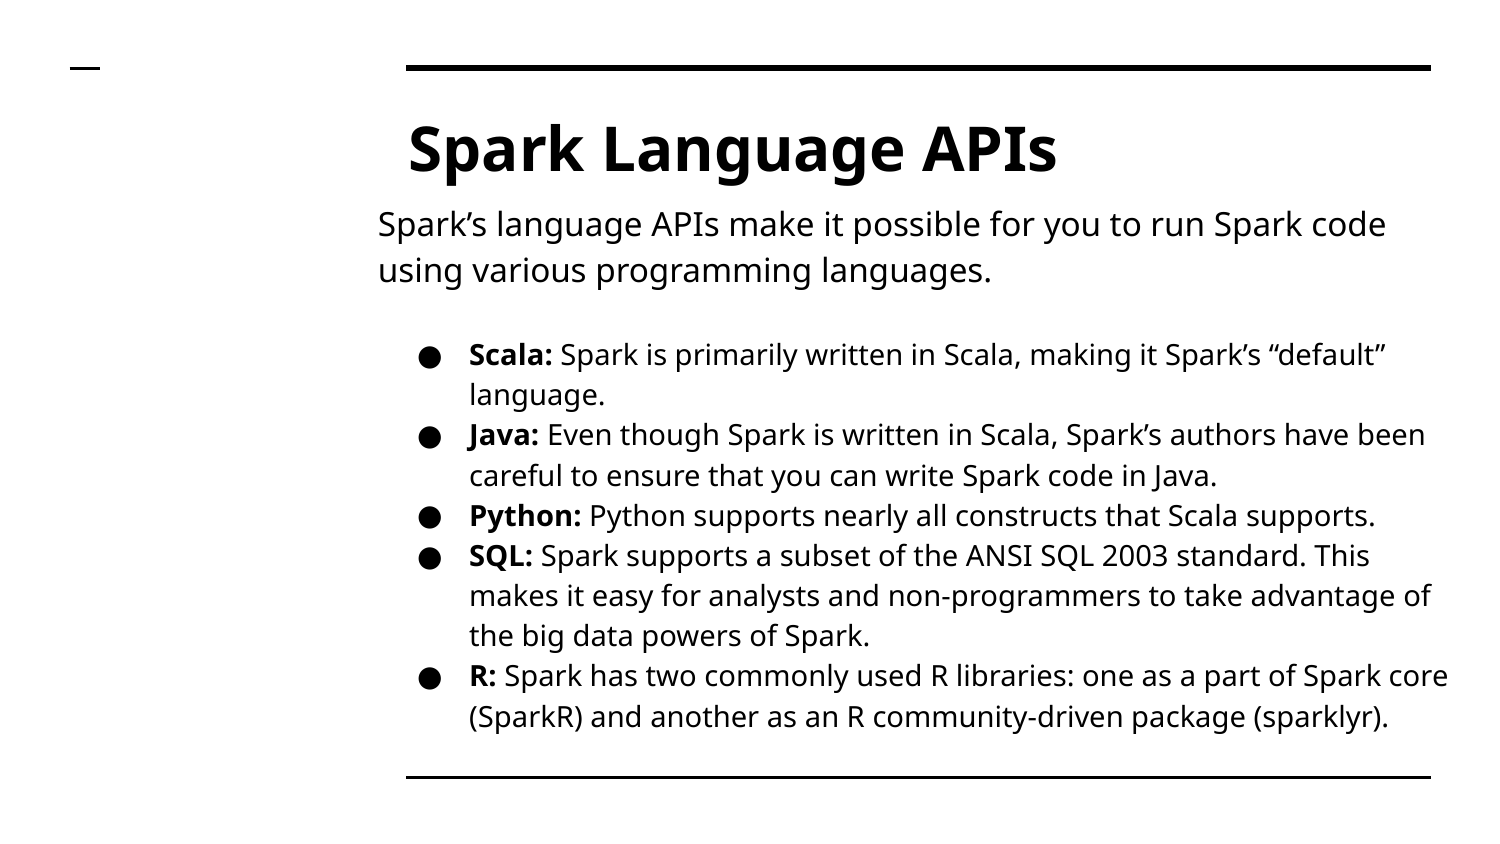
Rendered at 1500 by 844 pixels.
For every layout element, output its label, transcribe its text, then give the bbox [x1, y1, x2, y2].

title Spark Language APIs [393, 94, 1431, 182]
text_box Spark’s language APIs make it possible for you to run Spark code using various programming languages. [362, 182, 1489, 305]
list Scala: Spark is primarily written in Scala, making it Spark’s “default” language. Java: Even though Spark is written in Scala, Spark’s authors have been careful to ensure that you can write Spark code in Java. Python: Python supports nearly all constructs that Scala supports. SQL: Spark supports a subset of the ANSI SQL 2003 standard. This makes it easy for analysts and non-programmers to take advantage of the big data powers of Spark. R: Spark has two commonly used R libraries: one as a part of Spark core (SparkR) and another as an R community-driven package (sparklyr). [379, 316, 1482, 755]
